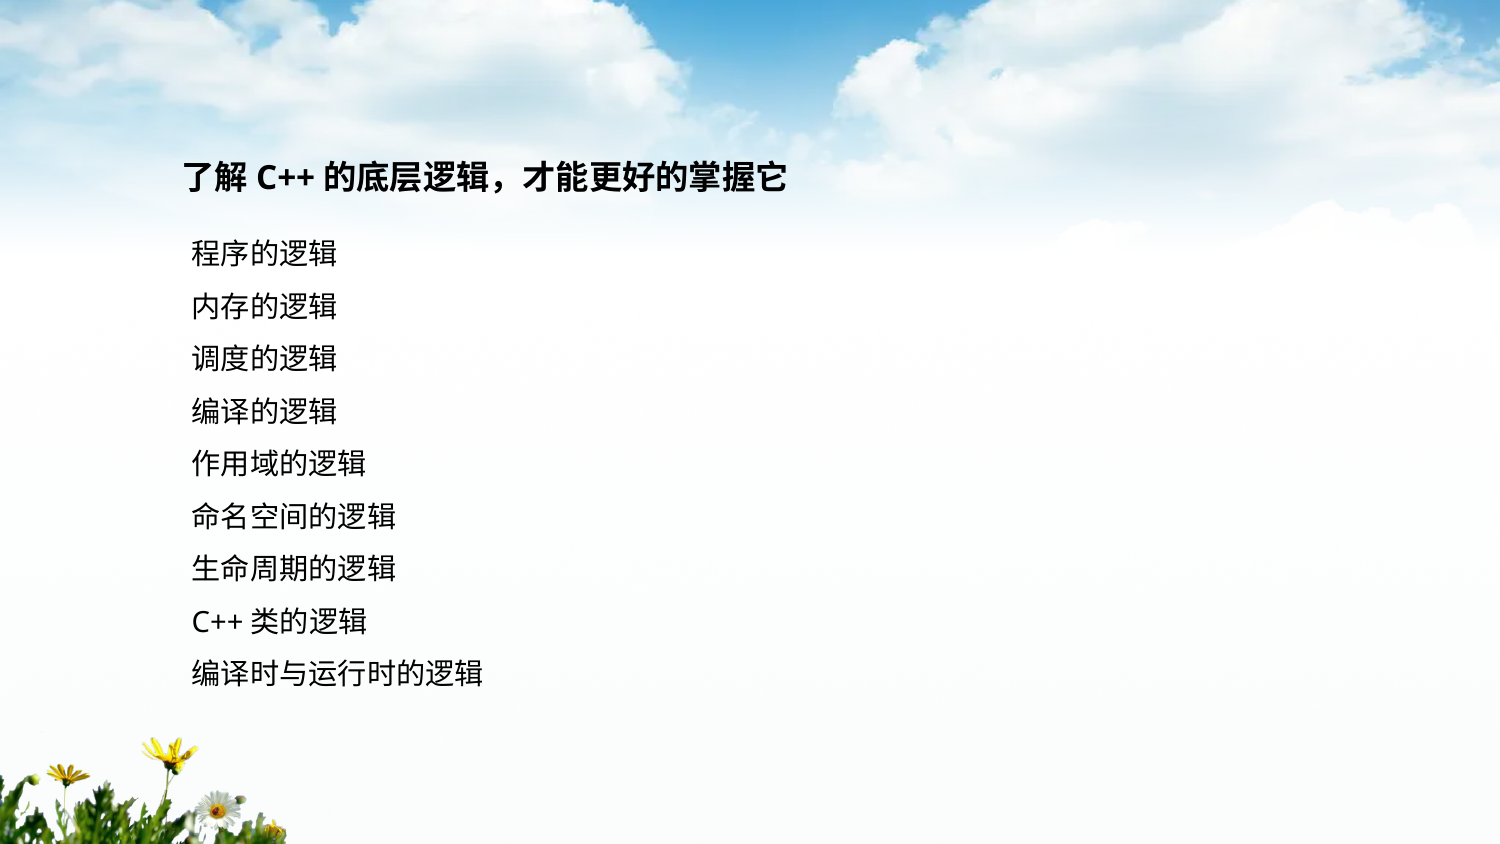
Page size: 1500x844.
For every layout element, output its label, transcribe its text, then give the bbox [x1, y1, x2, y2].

picture [0, 0, 1500, 844]
text_box 程序的逻辑 内存的逻辑 调度的逻辑 编译的逻辑 作用域的逻辑 命名空间的逻辑 生命周期的逻辑 C++类的逻辑 编译时与运行时的逻辑 [176, 210, 500, 698]
text_box 了解C++的底层逻辑，才能更好的掌握它 [166, 128, 804, 204]
